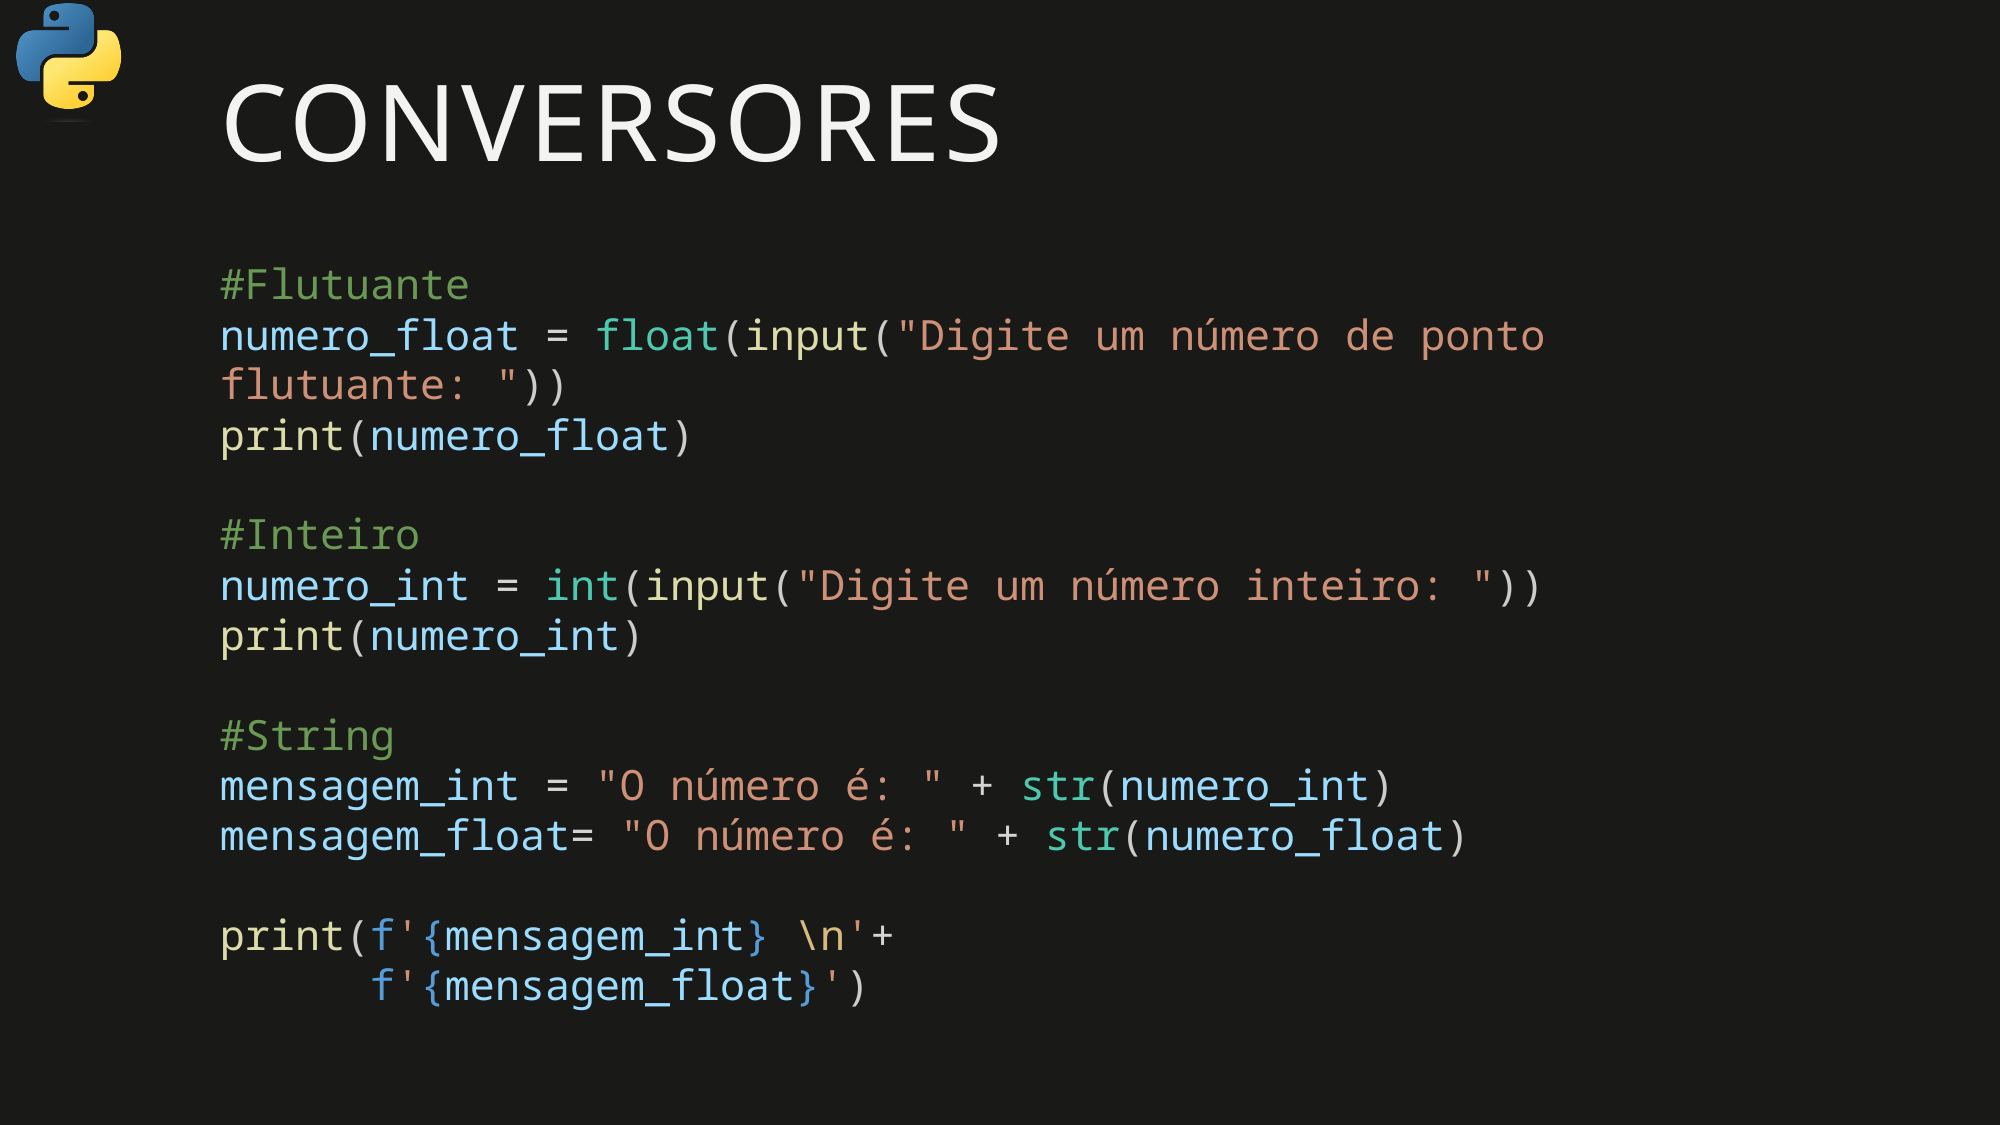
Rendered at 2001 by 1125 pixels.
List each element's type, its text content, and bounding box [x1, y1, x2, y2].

picture [16, 3, 125, 123]
title Conversores [205, 62, 1875, 308]
text_box #Flutuante numero_float = float(input("Digite um número de ponto flutuante: ")) print(numero_float) #Inteiro numero_int = int(input("Digite um número inteiro: ")) print(numero_int) #String mensagem_int = "O número é: " + str(numero_int) mensagem_float= "O número é: " + str(numero_float) print(f'{mensagem_int} \n'+ f'{mensagem_float}') [205, 250, 1624, 1016]
